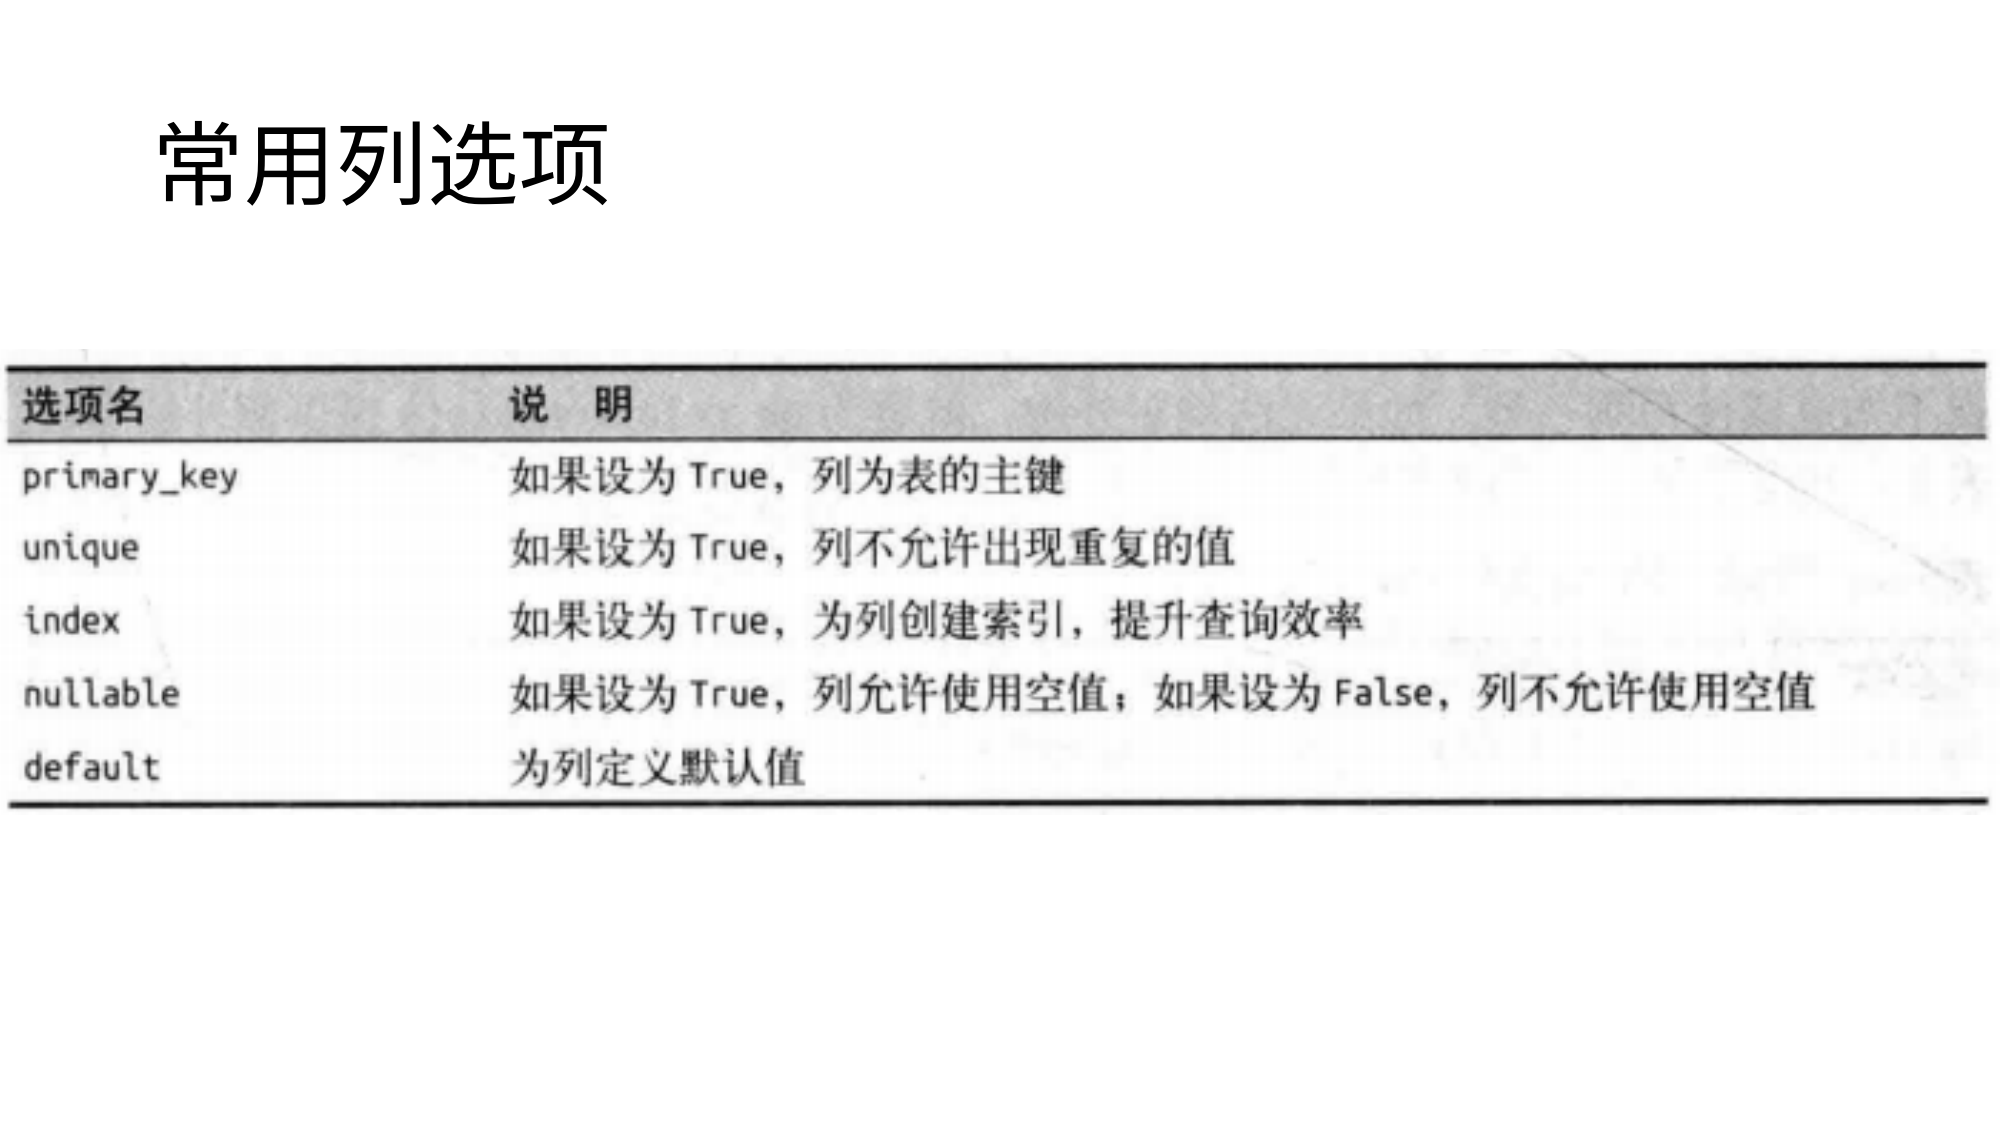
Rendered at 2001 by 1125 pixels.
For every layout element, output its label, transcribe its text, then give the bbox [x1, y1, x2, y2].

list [0, 349, 2000, 815]
title 常用列选项 [137, 59, 1863, 278]
